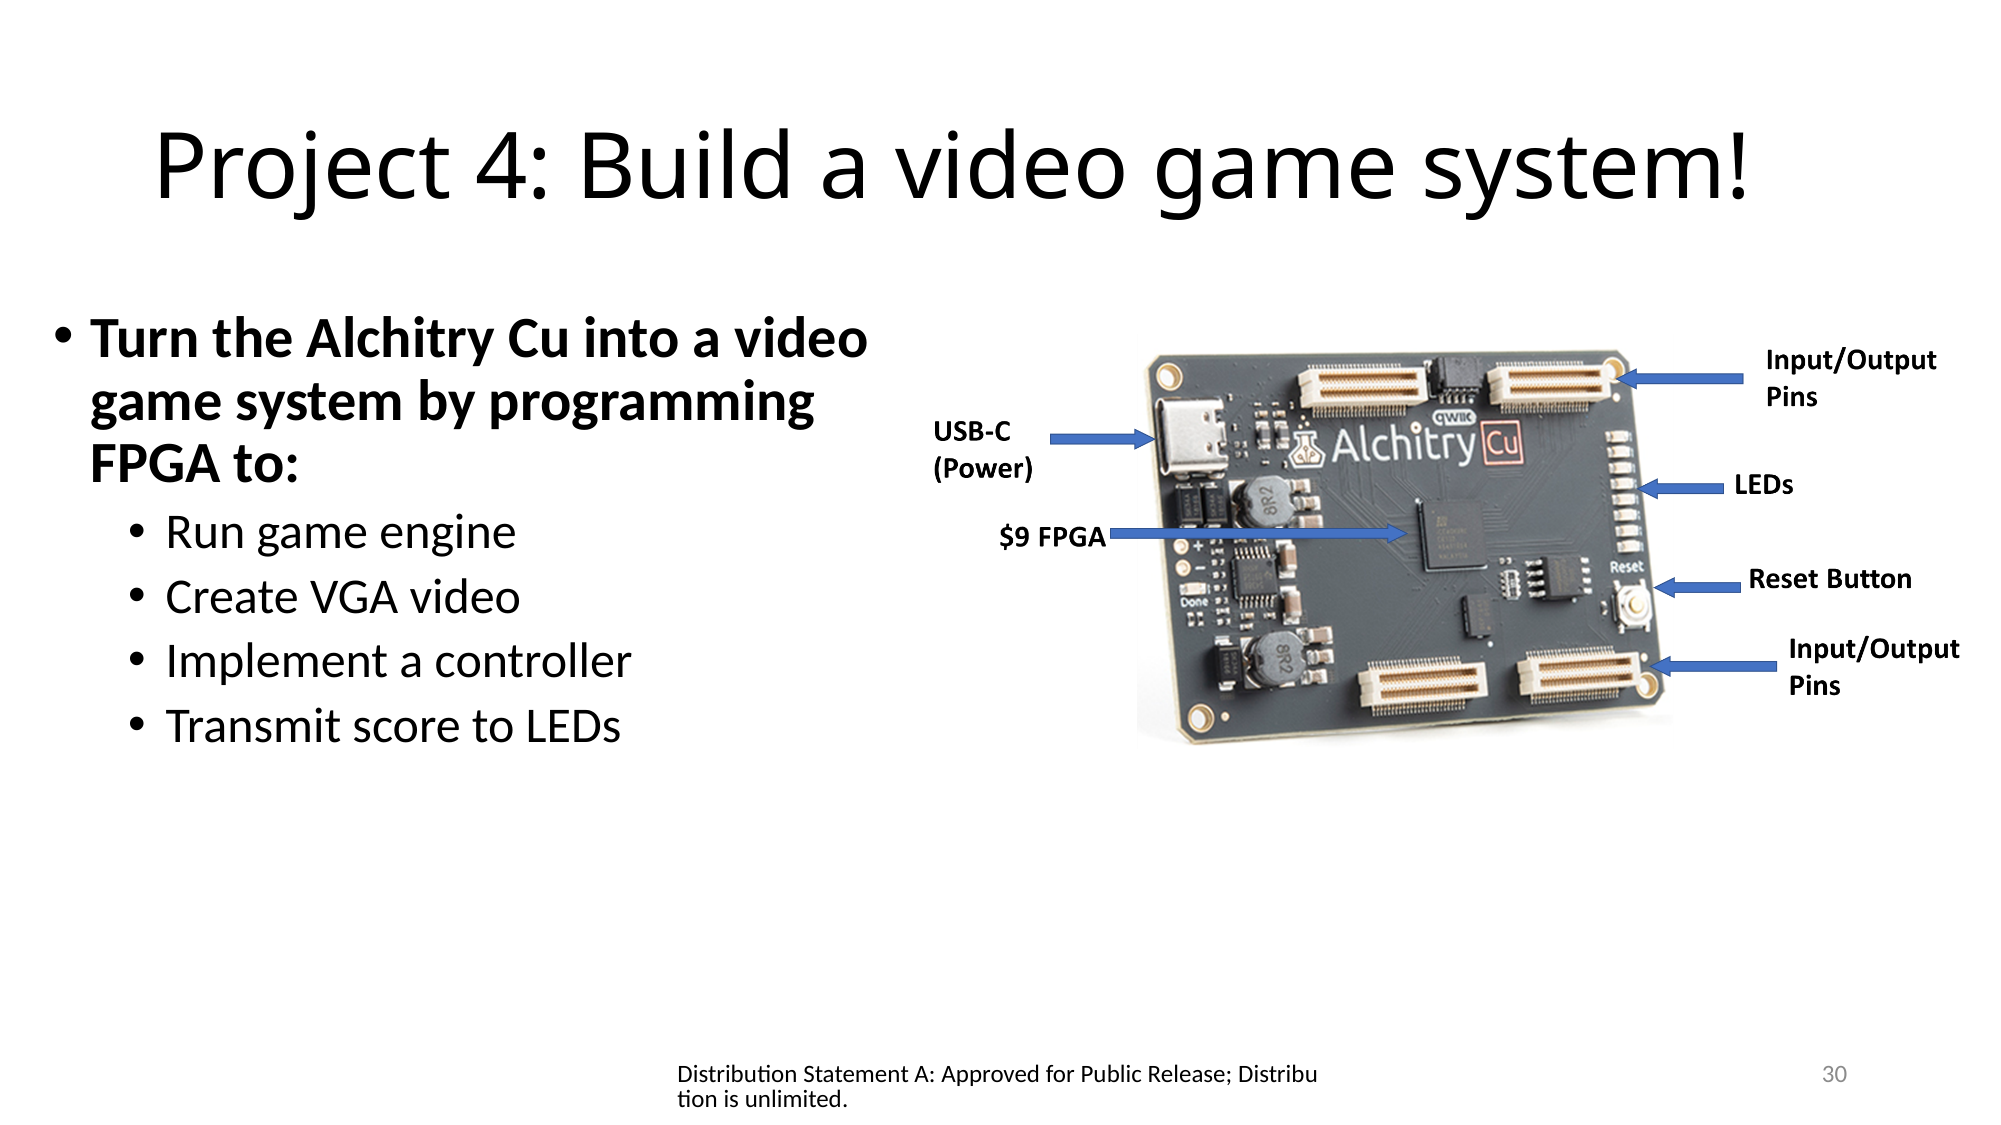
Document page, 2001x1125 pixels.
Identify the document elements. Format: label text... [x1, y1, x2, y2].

slide_number 30 [1412, 1042, 1863, 1103]
picture [914, 330, 1979, 749]
title Project 4: Build a video game system! [137, 59, 1863, 278]
footer Distribution Statement A: Approved for Public Release; Distribution is unlimited. [662, 1042, 1338, 1103]
list Turn the Alchitry Cu into a video game system by programming FPGA to: Run game engine Create VGA video Implement a controller Transmit score to LEDs [38, 299, 900, 927]
